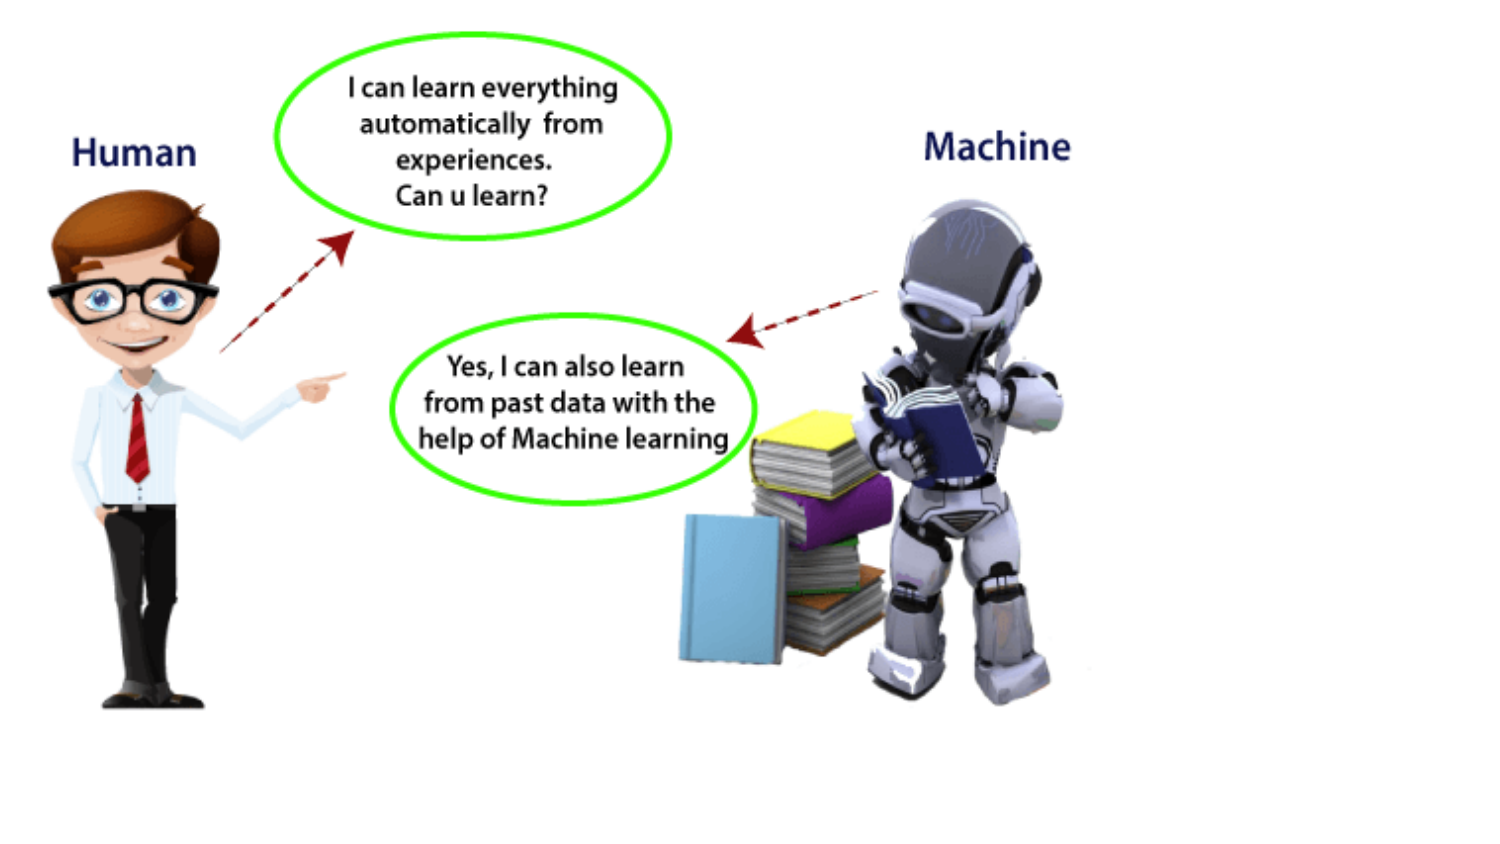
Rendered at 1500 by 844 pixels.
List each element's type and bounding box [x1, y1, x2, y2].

picture [24, 24, 1440, 759]
